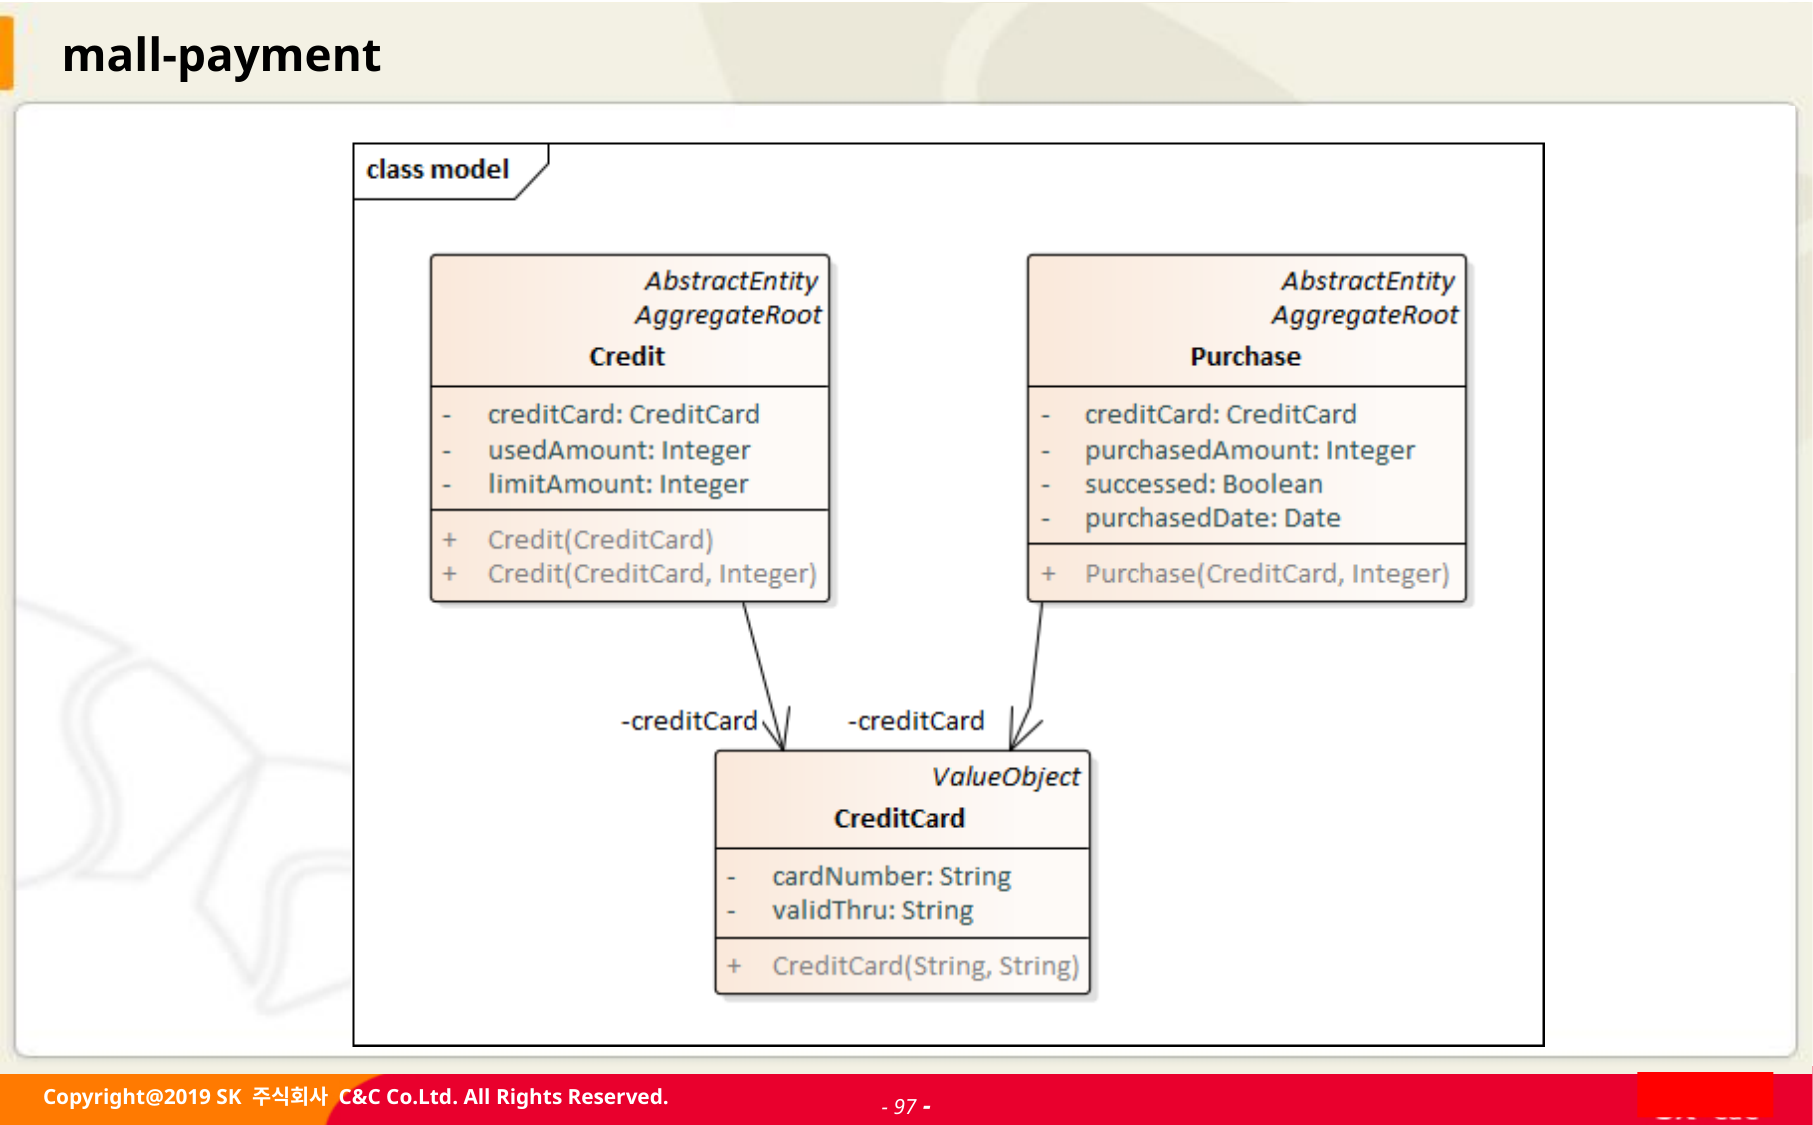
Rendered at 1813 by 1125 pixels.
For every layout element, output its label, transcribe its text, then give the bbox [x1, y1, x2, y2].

title mall-payment [55, 5, 1557, 102]
picture [0, 2, 1813, 1125]
